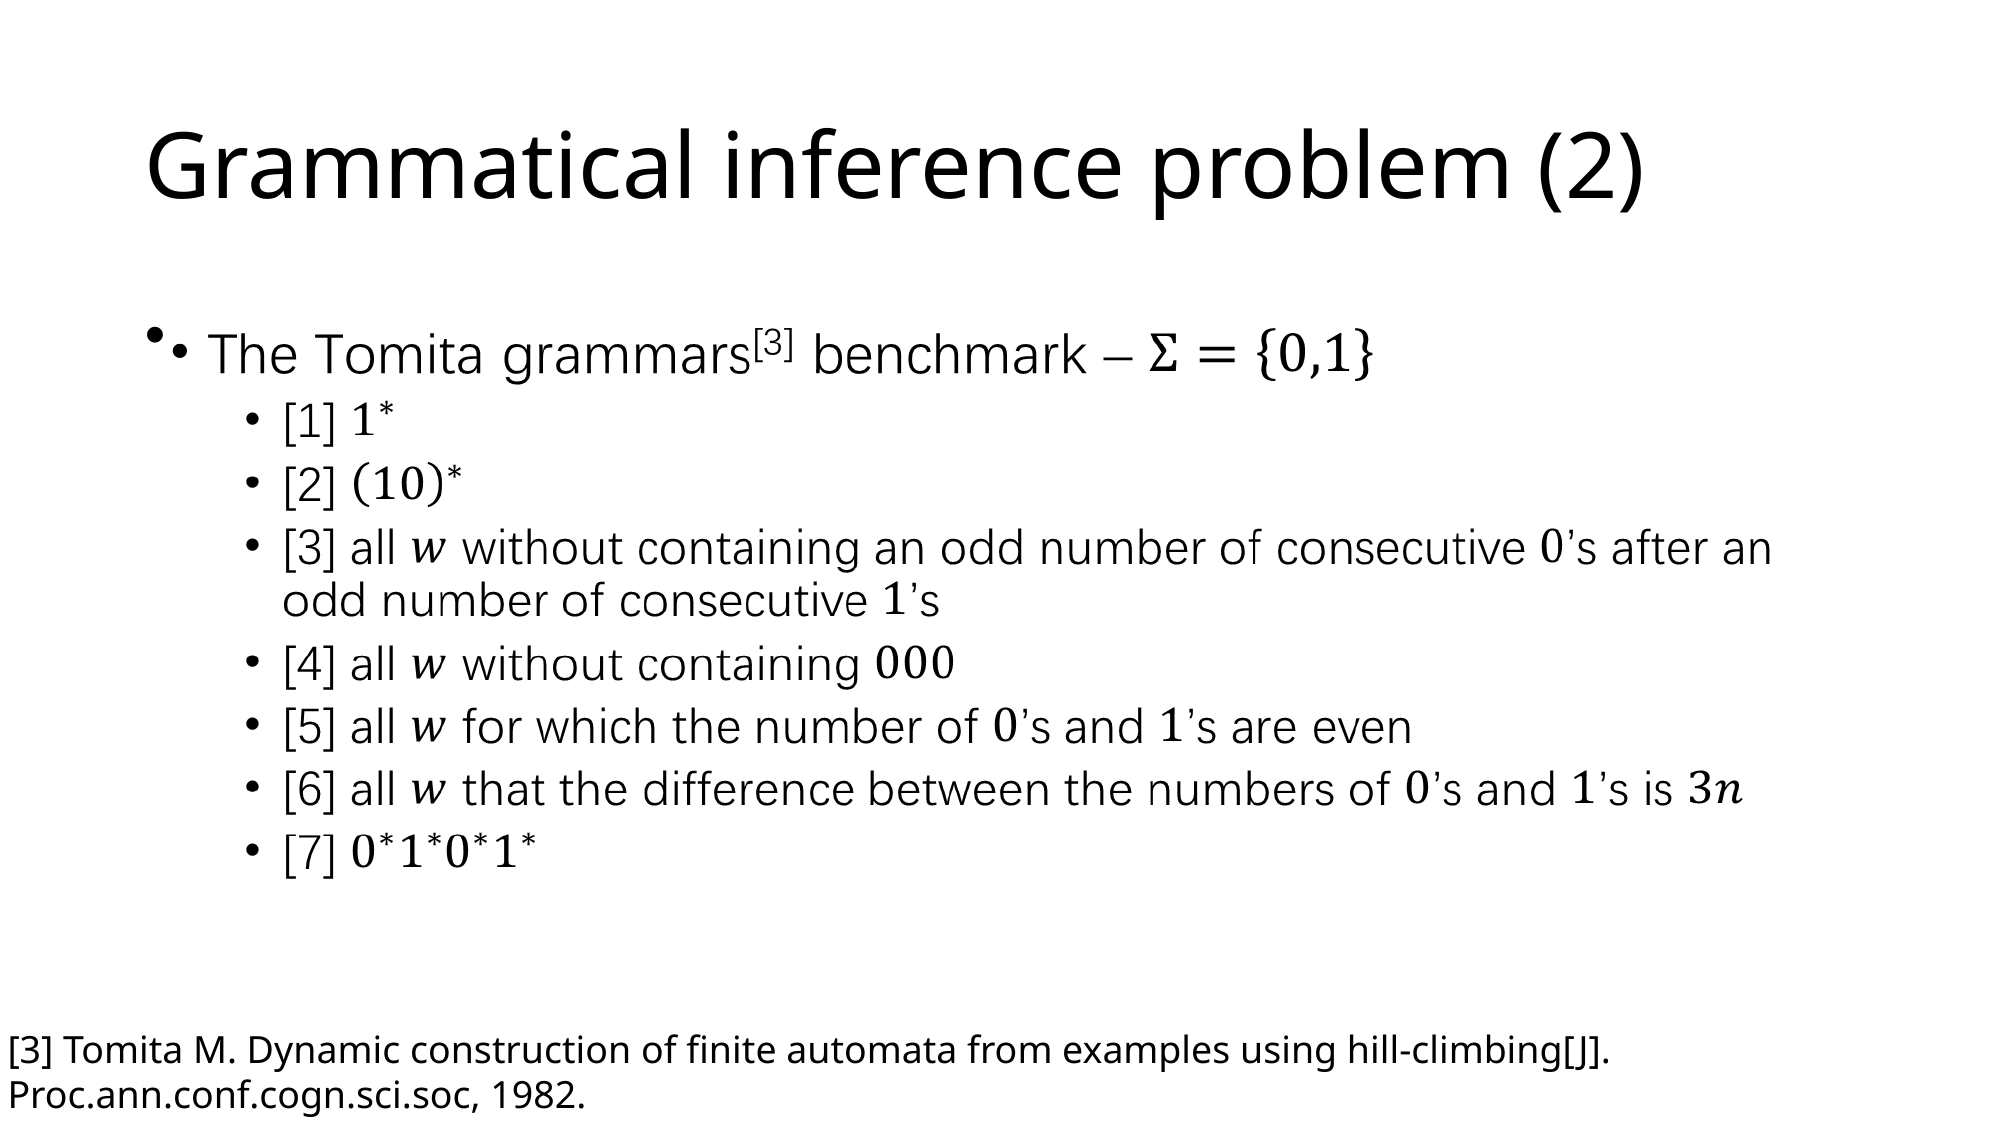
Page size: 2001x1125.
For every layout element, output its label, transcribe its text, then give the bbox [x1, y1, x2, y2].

list [136, 298, 1863, 1014]
text_box [3] Tomita M. Dynamic construction of finite automata from examples using hill-climbing[J]. Proc.ann.conf.cogn.sci.soc, 1982. [0, 1018, 2000, 1124]
title Grammatical inference problem (2) [136, 59, 1863, 278]
